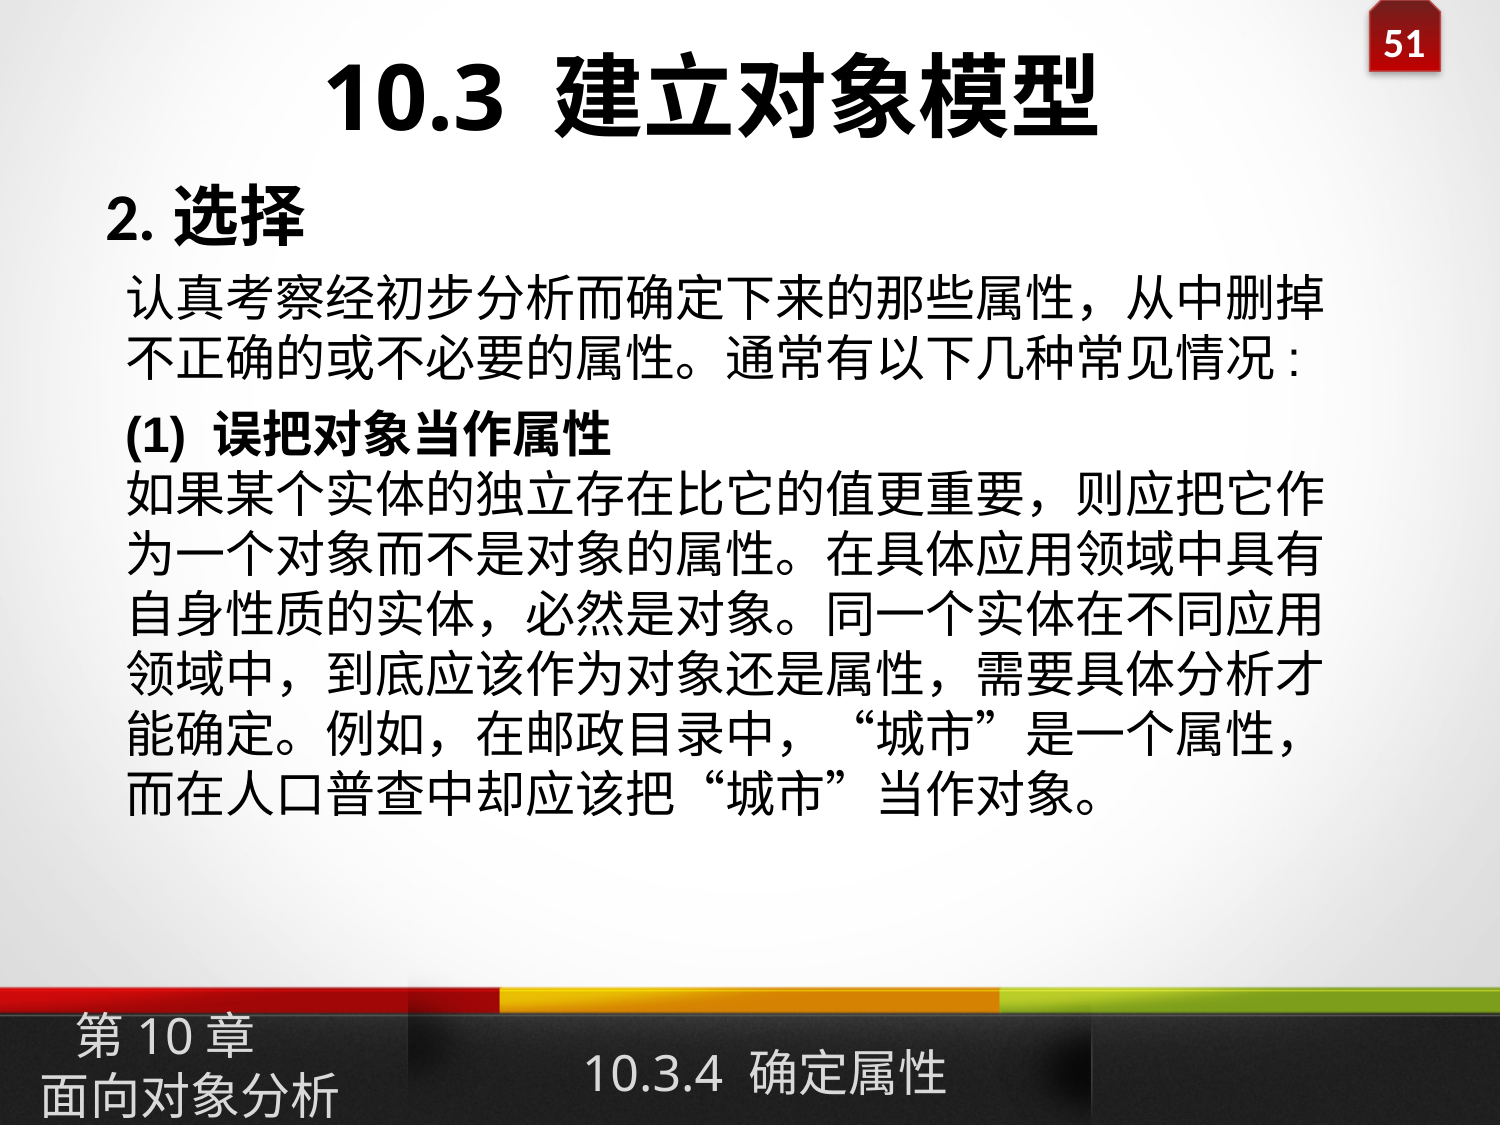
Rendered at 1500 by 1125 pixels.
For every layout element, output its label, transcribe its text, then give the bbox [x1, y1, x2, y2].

text_box 认真考察经初步分析而确定下来的那些属性，从中删掉不正确的或不必要的属性。通常有以下几种常见情况: [110, 258, 1375, 394]
text_box 10.3.4 确定属性 [458, 1032, 1073, 1111]
list 2.选择 [90, 166, 1441, 266]
text_box (1) 误把对象当作属性 如果某个实体的独立存在比它的值更重要，则应把它作为一个对象而不是对象的属性。在具体应用领域中具有自身性质的实体，必然是对象。同一个实体在不同应用领域中，到底应该作为对象还是属性，需要具体分析才能确定。例如，在邮政目录中，“城市”是一个属性，而在人口普查中却应该把“城市”当作对象。 [110, 395, 1351, 830]
text_box 10.3 建立对象模型 [37, 0, 1388, 188]
picture [0, 0, 1500, 1125]
